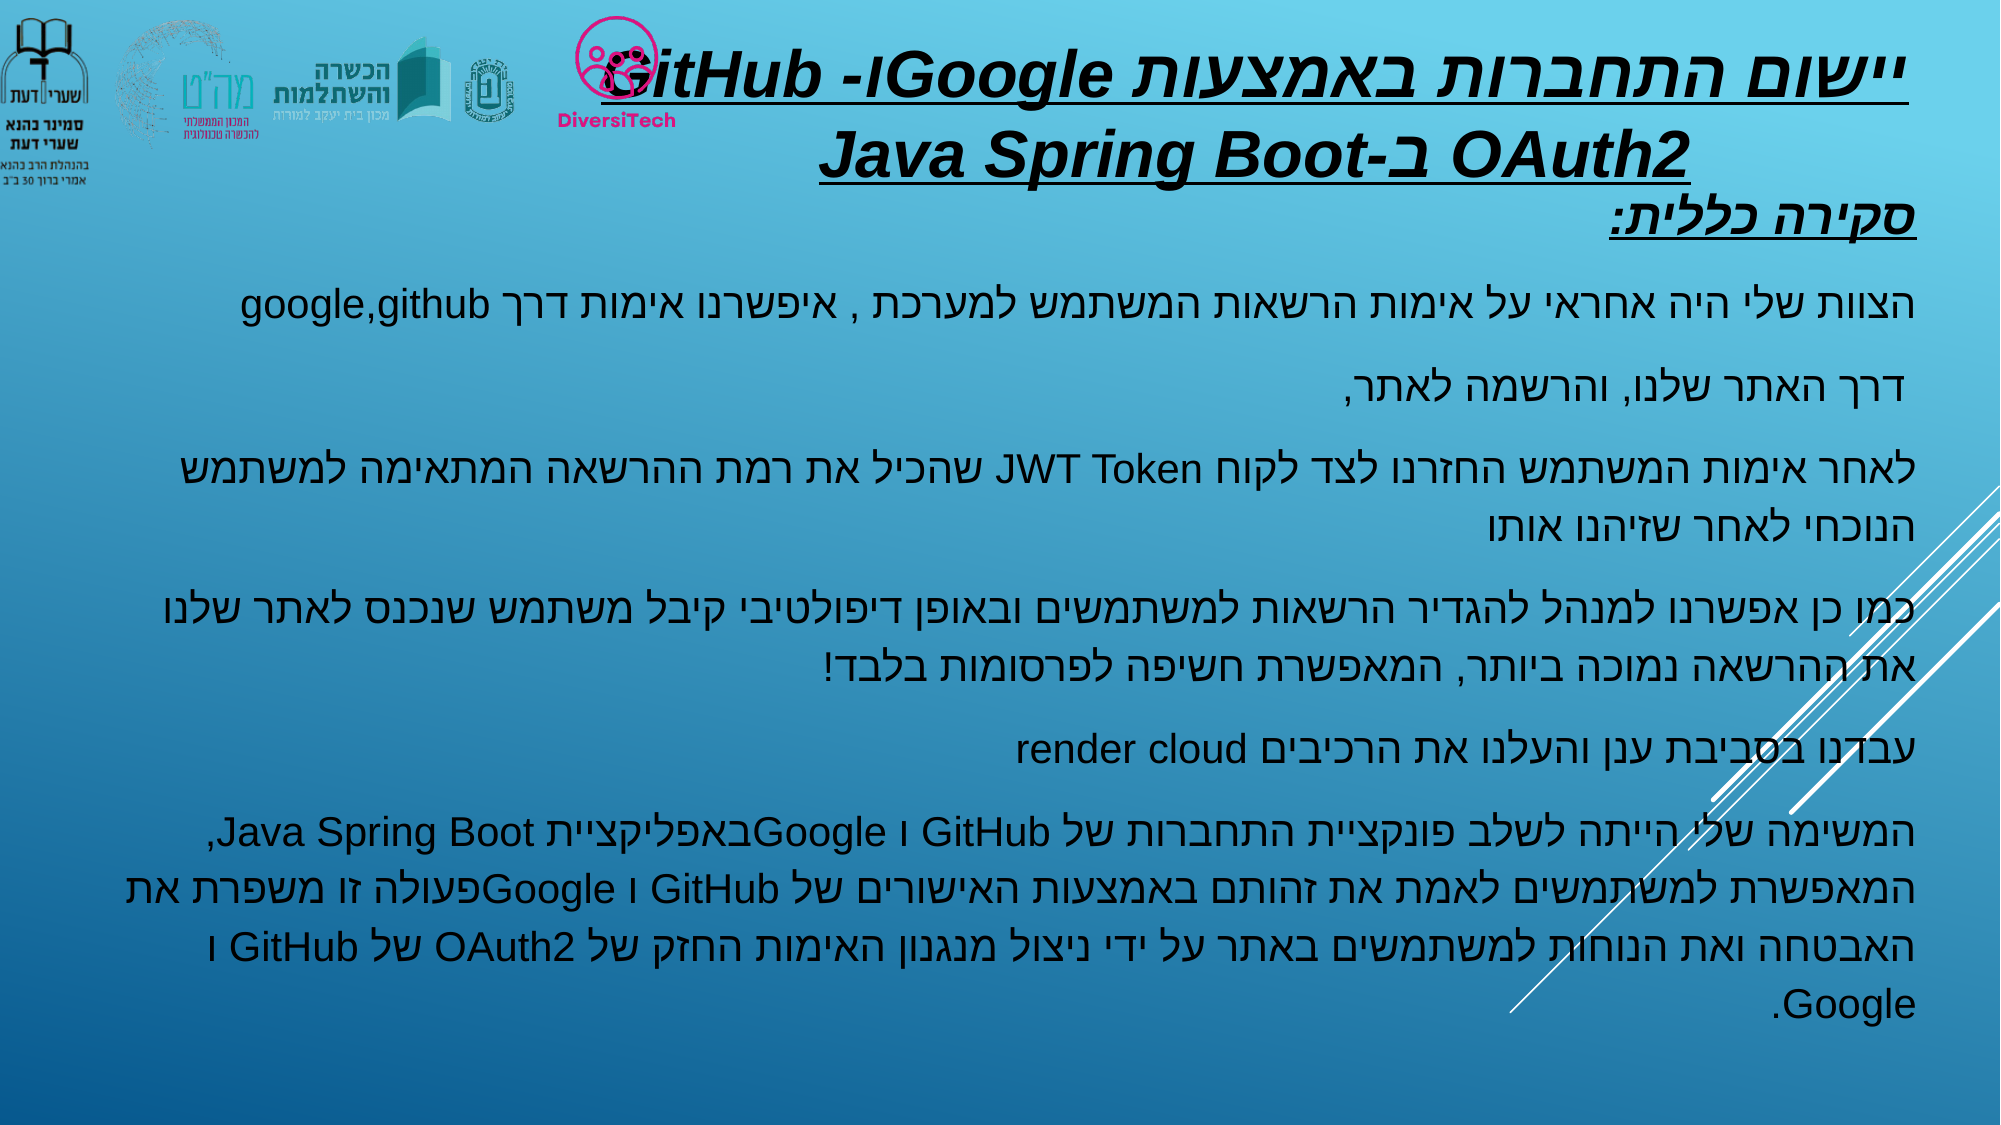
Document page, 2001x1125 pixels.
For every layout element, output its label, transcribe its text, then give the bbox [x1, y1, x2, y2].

title יישום התחברות באמצעות Googleו- GitHub OAuth2 ב-Java Spring Boot [735, 23, 1975, 196]
list סקירה כללית: הצוות שלי היה אחראי על אימות הרשאות המשתמש למערכת , איפשרנו אימות דרך google,github דרך האתר שלנו, והרשמה לאתר, לאחר אימות המשתמש החזרנו לצד לקוח JWT Token שהכיל את רמת ההרשאה המתאימה למשתמש הנוכחי לאחר שזיהנו אותו כמו כן אפשרנו למנהל להגדיר הרשאות למשתמשים ובאופן דיפולטיבי קיבל משתמש שנכנס לאתר שלנו את ההרשאה נמוכה ביותר, המאפשרת חשיפה לפרסומות בלבד! עבדנו בסביבת ענן והעלנו את הרכיבים render cloud המשימה שלי הייתה לשלב פונקציית התחברות של GitHub ו Googleבאפליקציית Java Spring Boot, המאפשרת למשתמשים לאמת את זהותם באמצעות האישורים של GitHub ו Googleפעולה זו משפרת את האבטחה ואת הנוחות למשתמשים באתר על ידי ניצול מנגנון האימות החזק של OAuth2 של GitHub ו Google. [95, 168, 1932, 1016]
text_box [0, 0, 735, 227]
